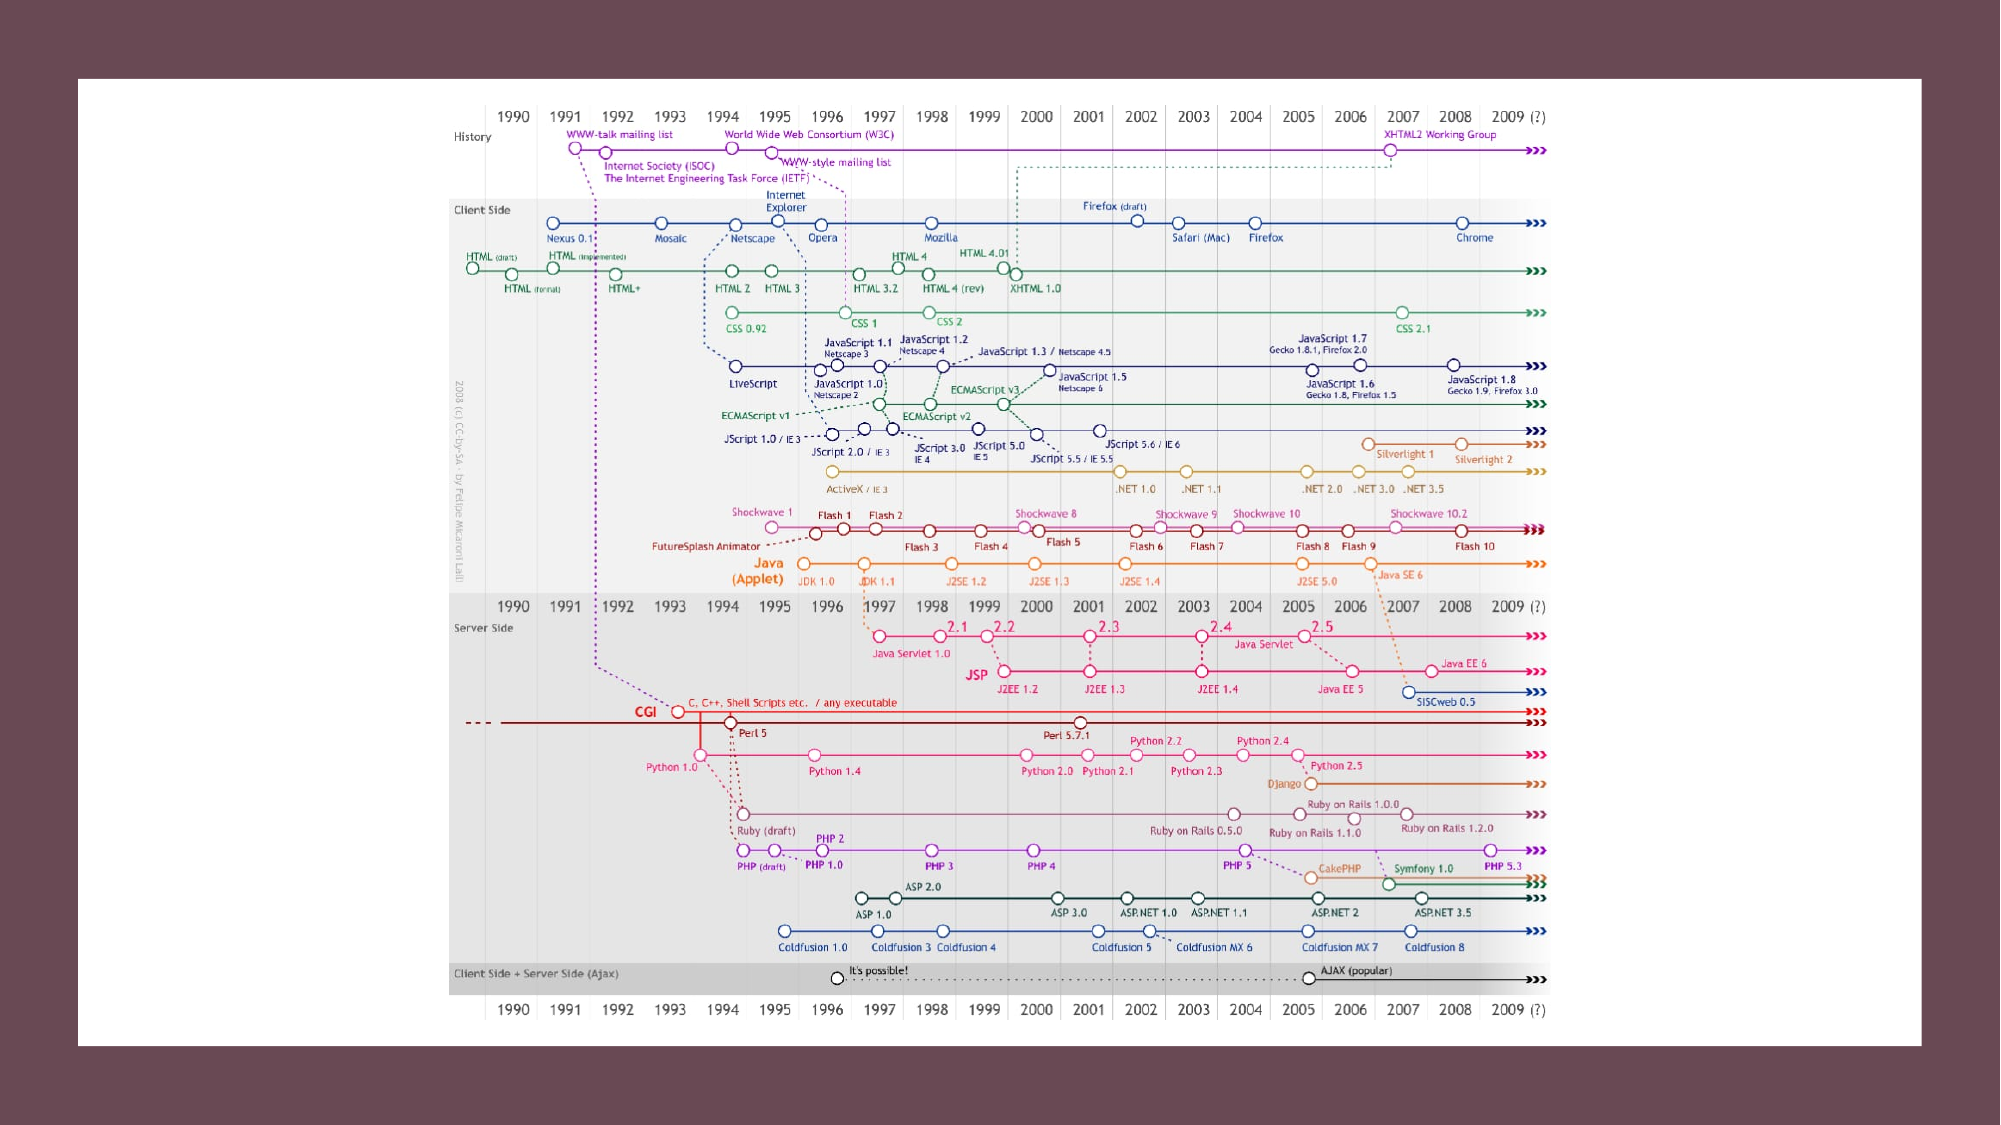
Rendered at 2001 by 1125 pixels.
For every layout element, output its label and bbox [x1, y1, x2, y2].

text_box [0, 0, 2000, 1125]
picture [449, 105, 1551, 1020]
text_box [77, 78, 1923, 1047]
